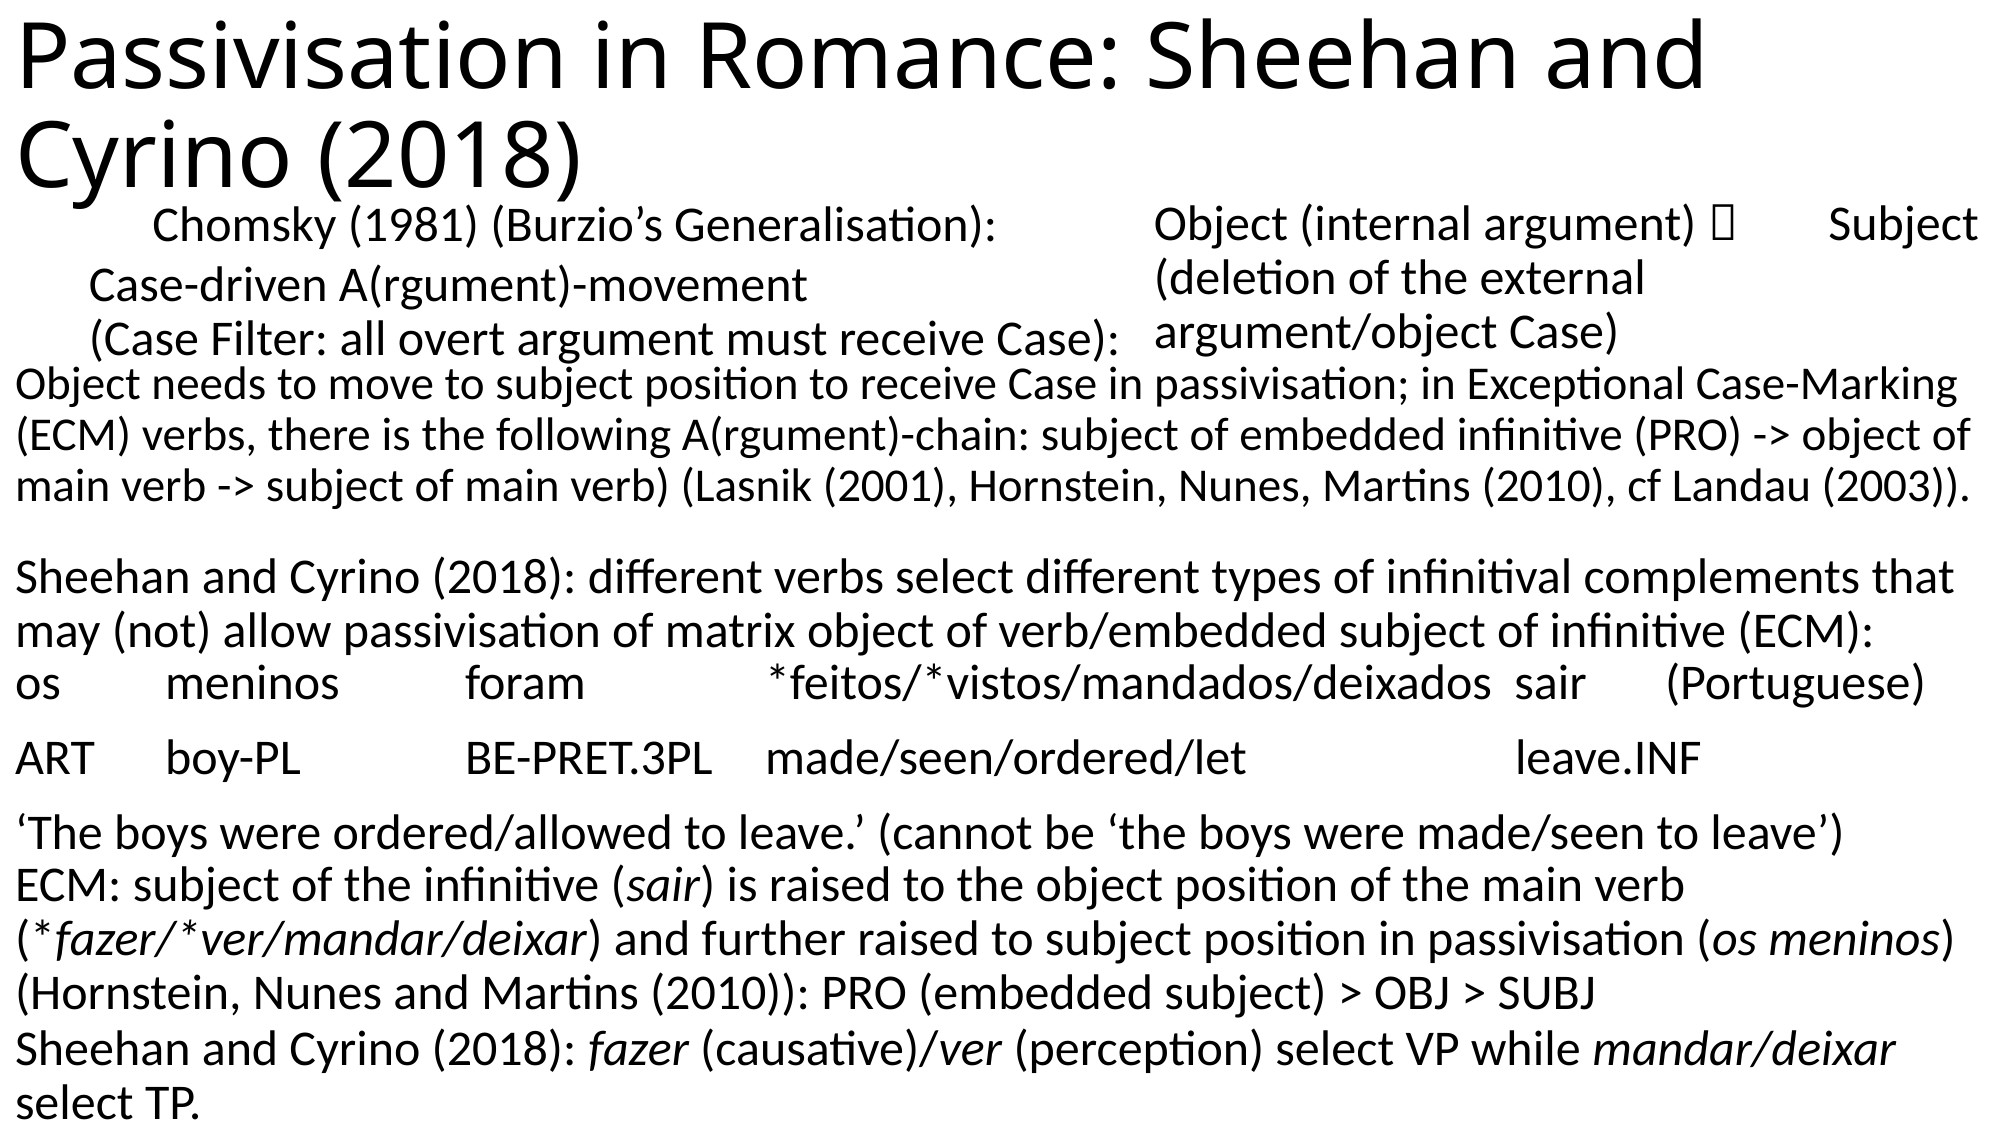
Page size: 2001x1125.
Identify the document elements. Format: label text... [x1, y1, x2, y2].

text_box Sheehan and Cyrino (2018): fazer (causative)/ver (perception) select VP while mandar/deixar select TP. [0, 1014, 2000, 1125]
text_box Sheehan and Cyrino (2018): different verbs select different types of infinitival complements that may (not) allow passivisation of matrix object of verb/embedded subject of infinitive (ECM): [0, 569, 2000, 648]
text_box os meninos foram *feitos/*vistos/mandados/deixados sair (Portuguese) ART boy-PL BE-PRET.3PL made/seen/ordered/let leave.INF ‘The boys were ordered/allowed to leave.’ (cannot be ‘the boys were made/seen to leave’) [0, 648, 2000, 1014]
text_box Object (internal argument)  Subject (deletion of the external argument/object Case) [1139, 189, 2000, 351]
text_box Case-driven A(rgument)-movement (Case Filter: all overt argument must receive Case): [73, 250, 1140, 351]
list Chomsky (1981) (Burzio’s Generalisation): [137, 190, 1139, 250]
text_box Object needs to move to subject position to receive Case in passivisation; in Exceptional Case-Marking (ECM) verbs, there is the following A(rgument)-chain: subject of embedded infinitive (PRO) -> object of main verb -> subject of main verb) (Lasnik (2001), Hornstein, Nunes, Martins (2010), cf Landau (2003)). [0, 351, 2000, 569]
title Passivisation in Romance: Sheehan and Cyrino (2018) [0, 0, 2000, 218]
